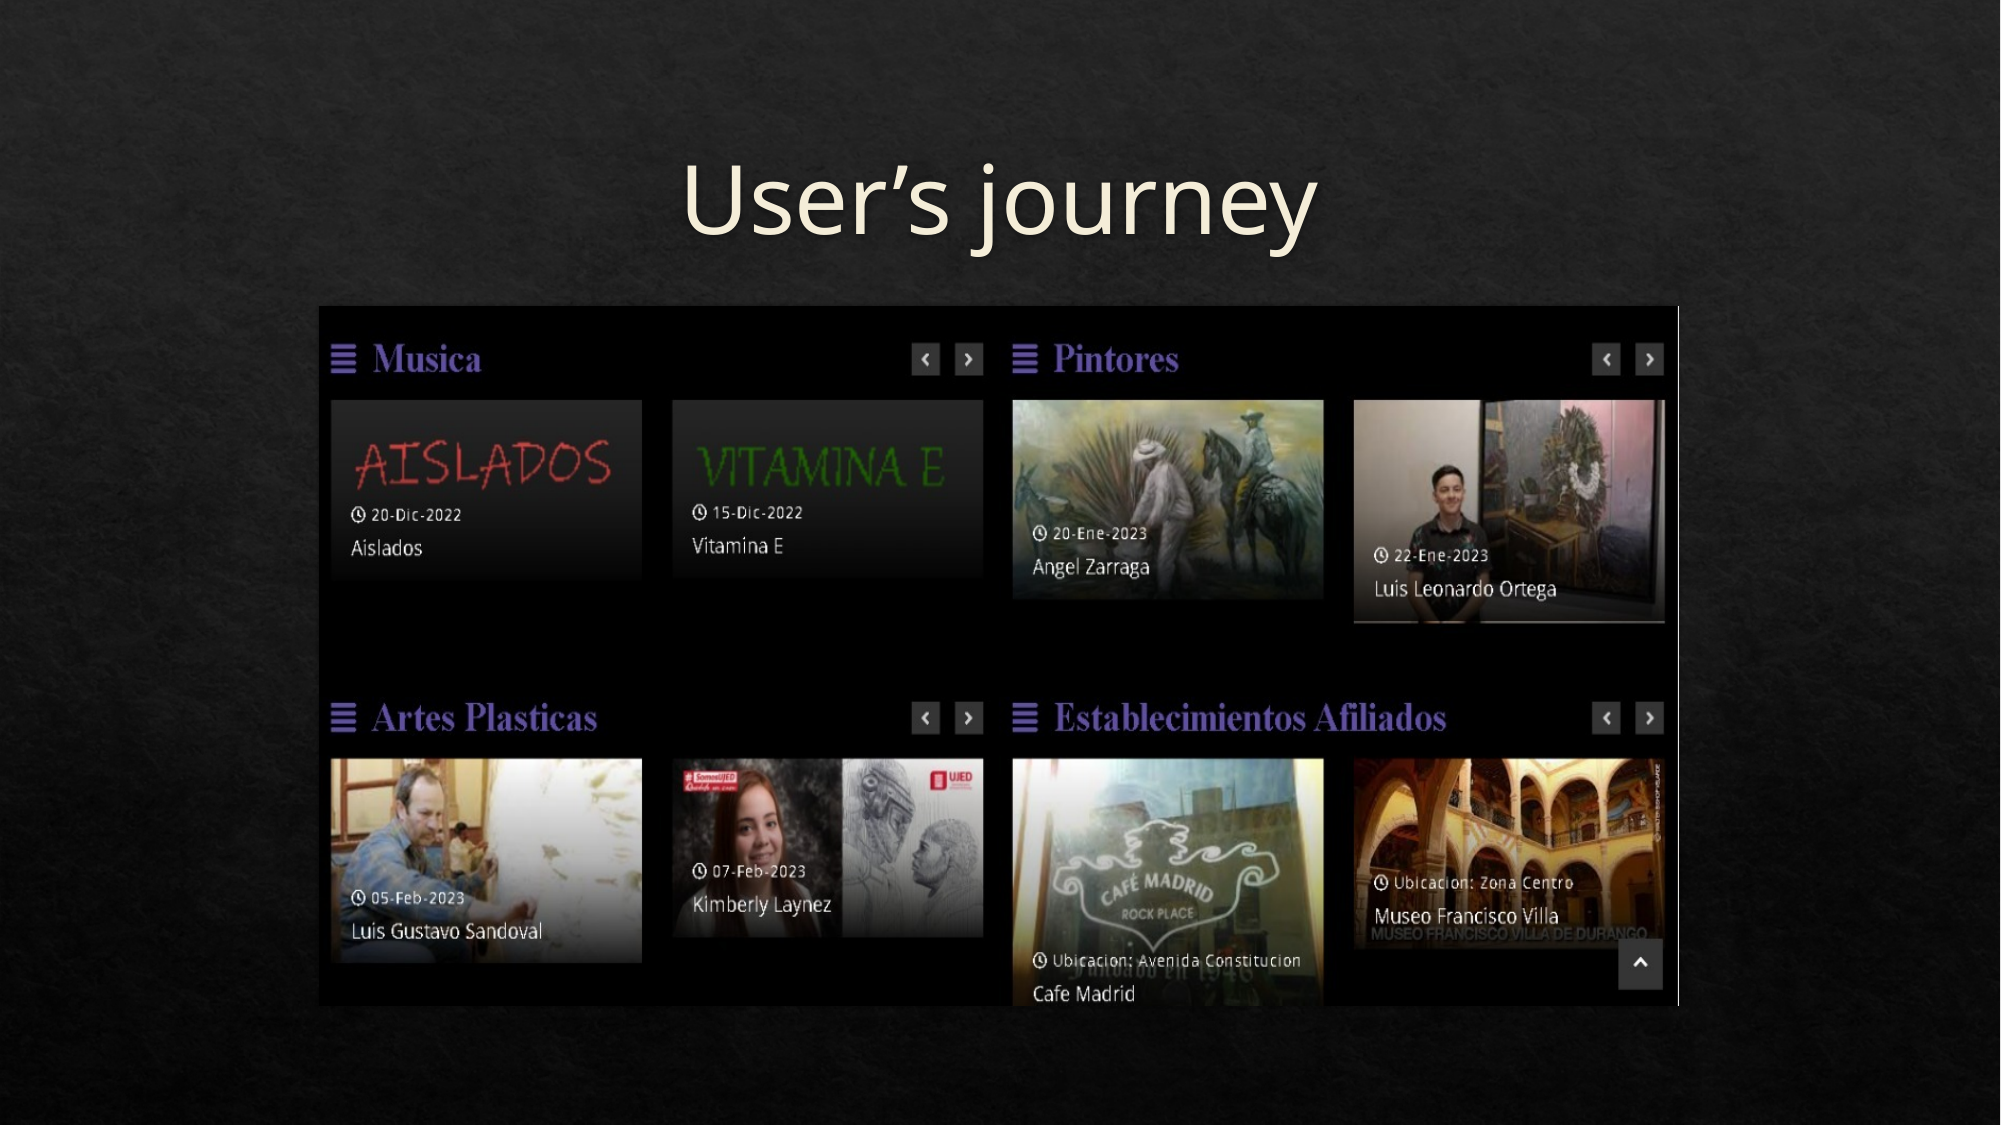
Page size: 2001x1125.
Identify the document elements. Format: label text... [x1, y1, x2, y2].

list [319, 306, 1679, 1006]
title User’s journey [149, 99, 1849, 307]
